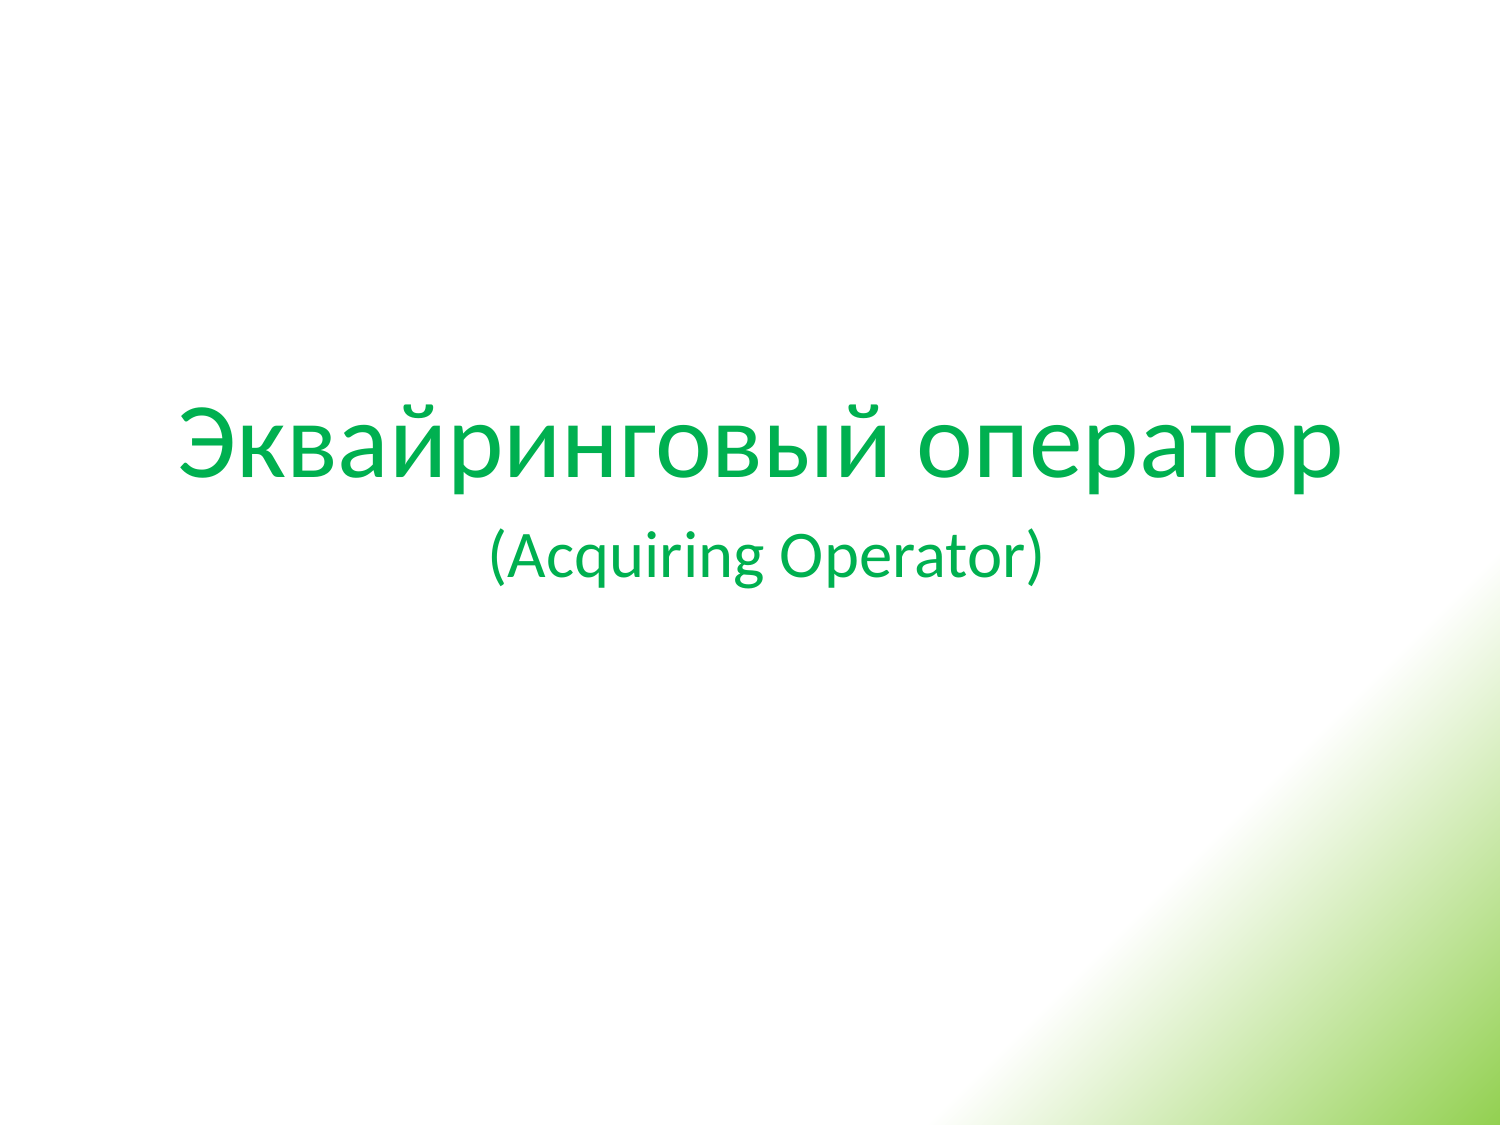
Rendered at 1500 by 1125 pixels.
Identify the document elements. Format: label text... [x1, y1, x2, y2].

subtitle (Acquiring Operator) [242, 503, 1293, 791]
title Эквайринговый оператор [123, 314, 1399, 556]
